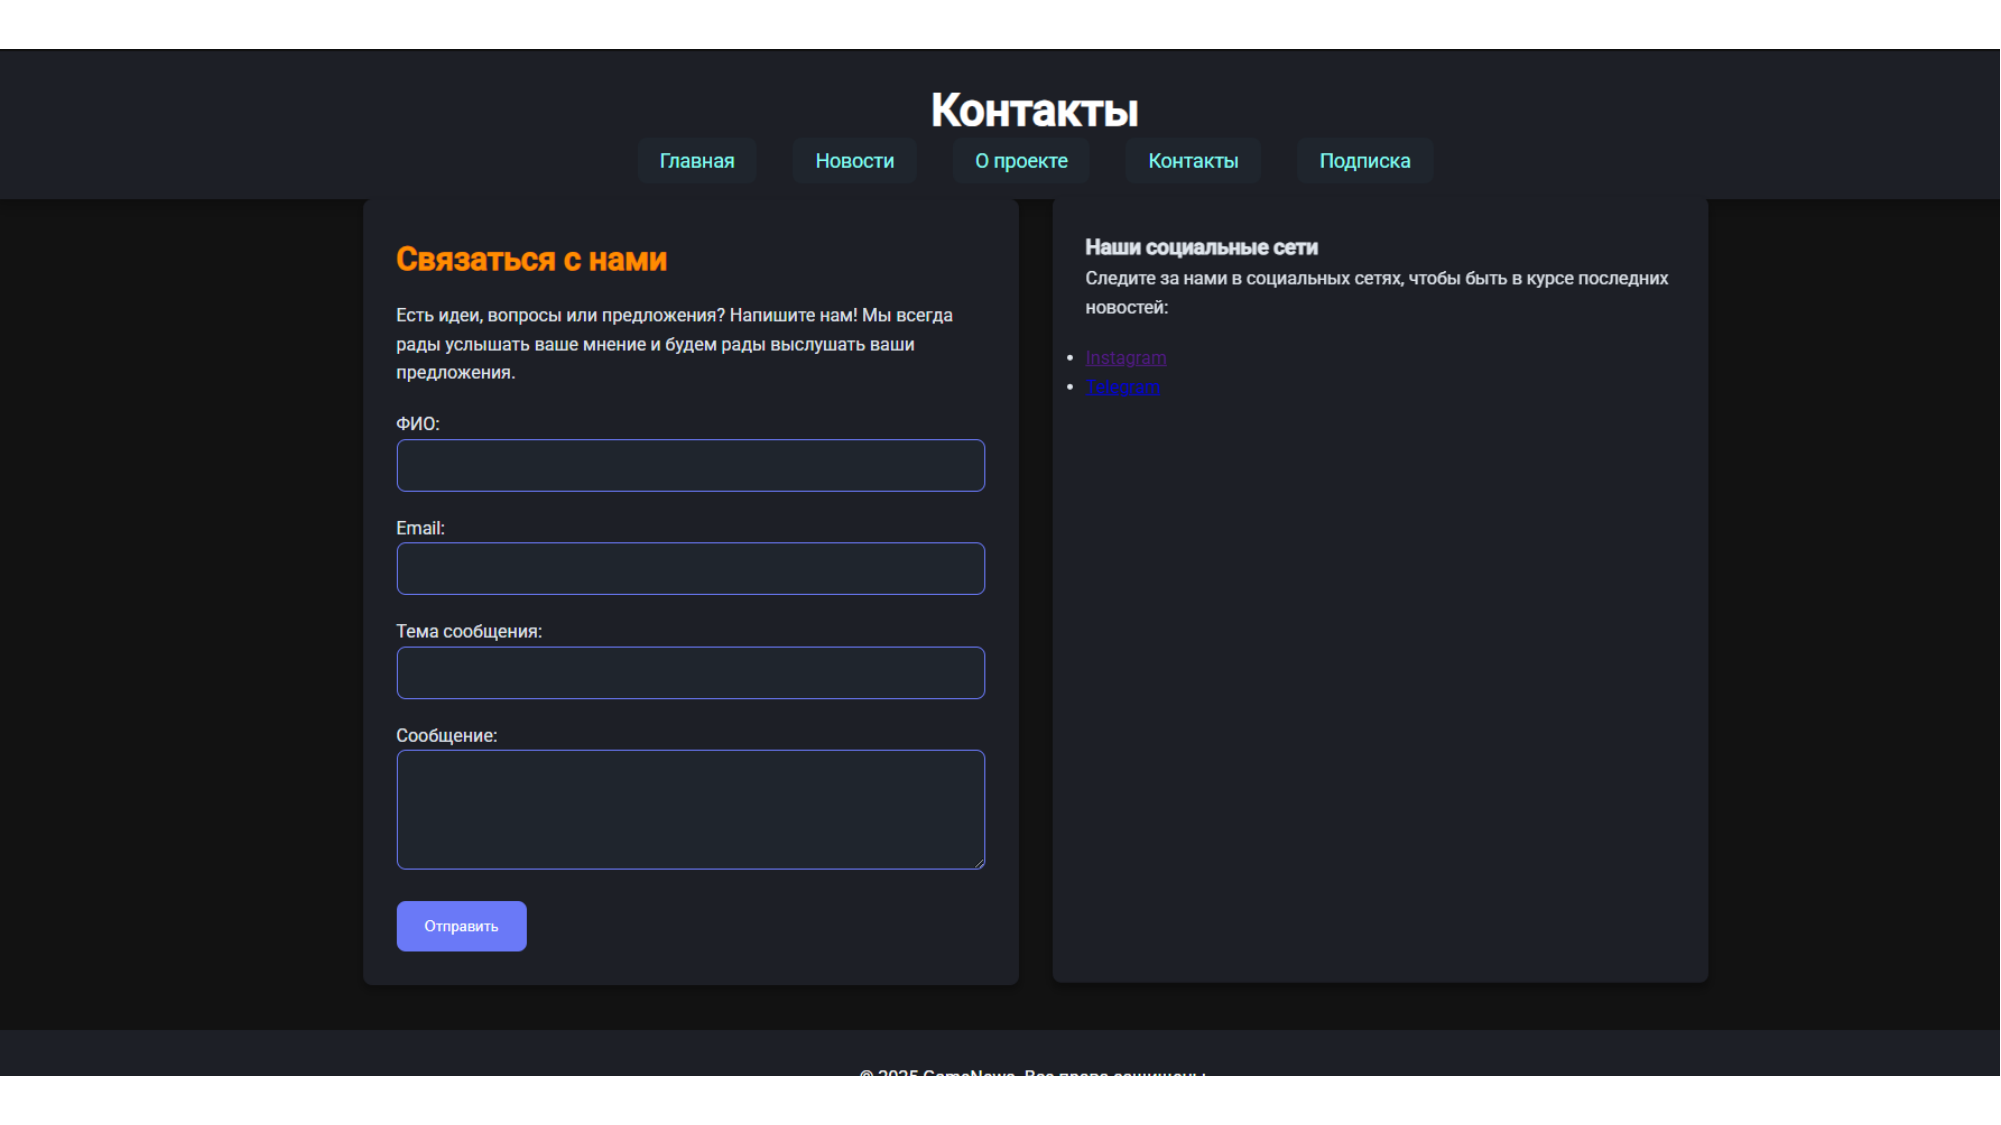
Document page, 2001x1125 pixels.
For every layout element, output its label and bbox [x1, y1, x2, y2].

list [0, 49, 2000, 1076]
